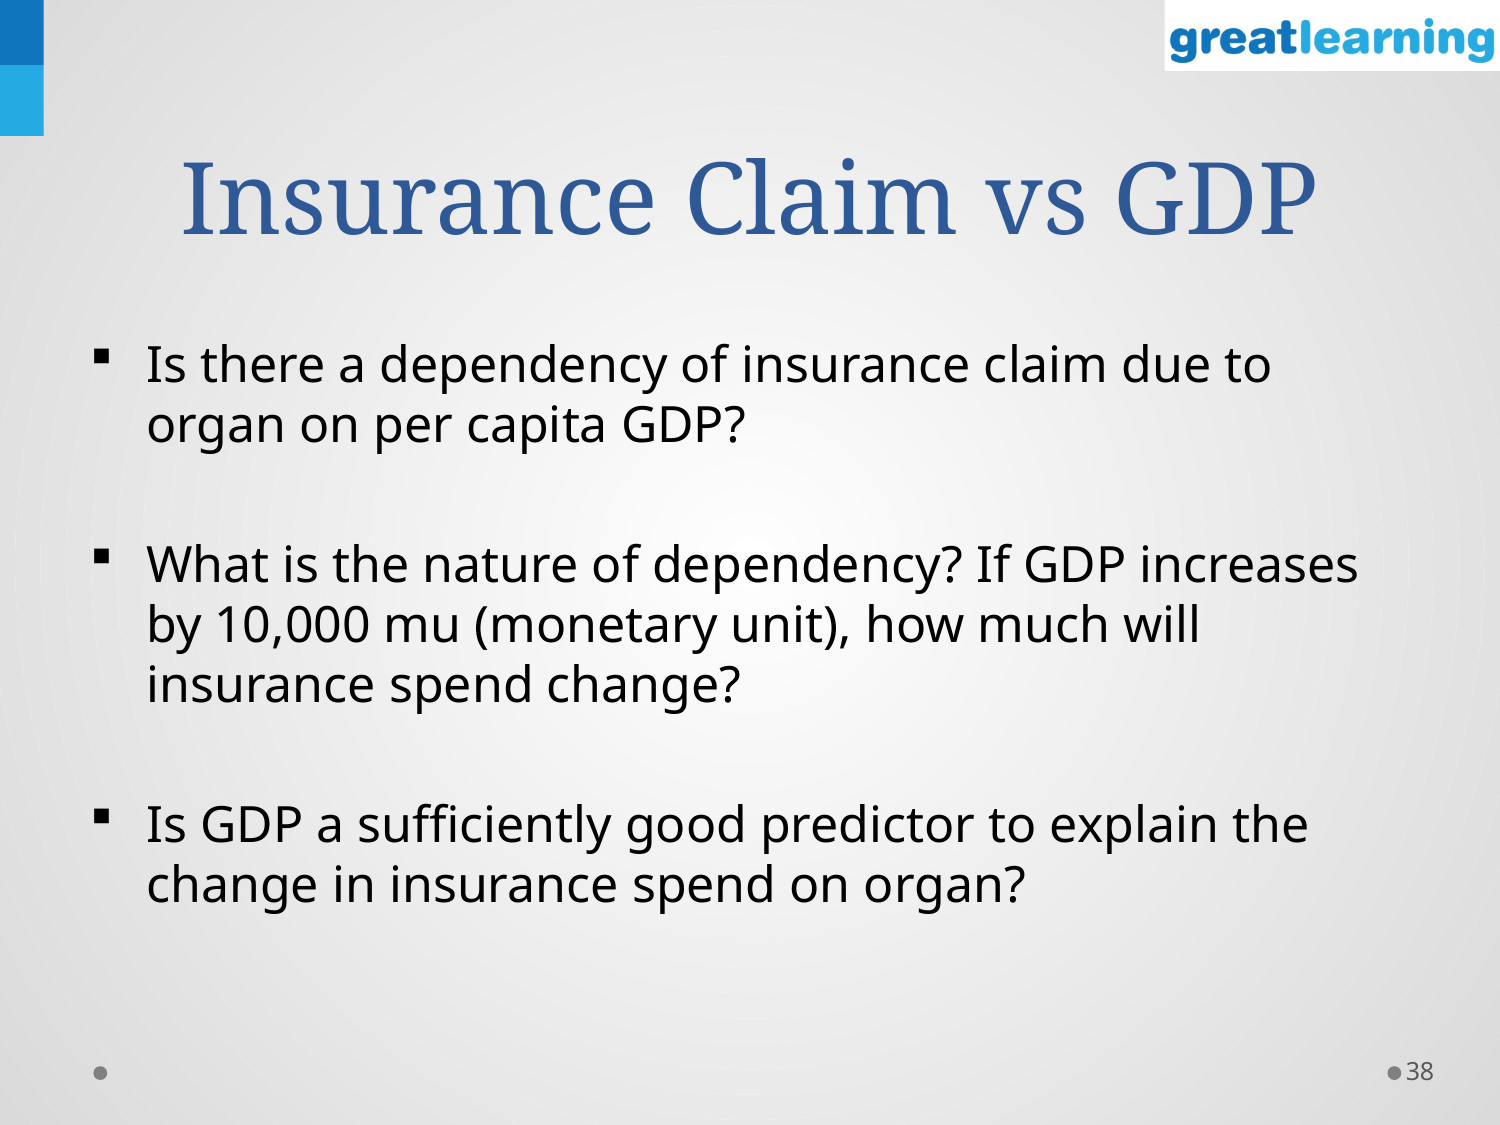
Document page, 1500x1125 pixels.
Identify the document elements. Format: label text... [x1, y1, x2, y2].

slide_number 38 [1401, 1042, 1494, 1103]
title Insurance Claim vs GDP [75, 75, 1425, 263]
list Is there a dependency of insurance claim due to organ on per capita GDP? What is the nature of dependency? If GDP increases by 10,000 mu (monetary unit), how much will insurance spend change? Is GDP a sufficiently good predictor to explain the change in insurance spend on organ? [75, 324, 1425, 1005]
picture [1164, 0, 1500, 71]
